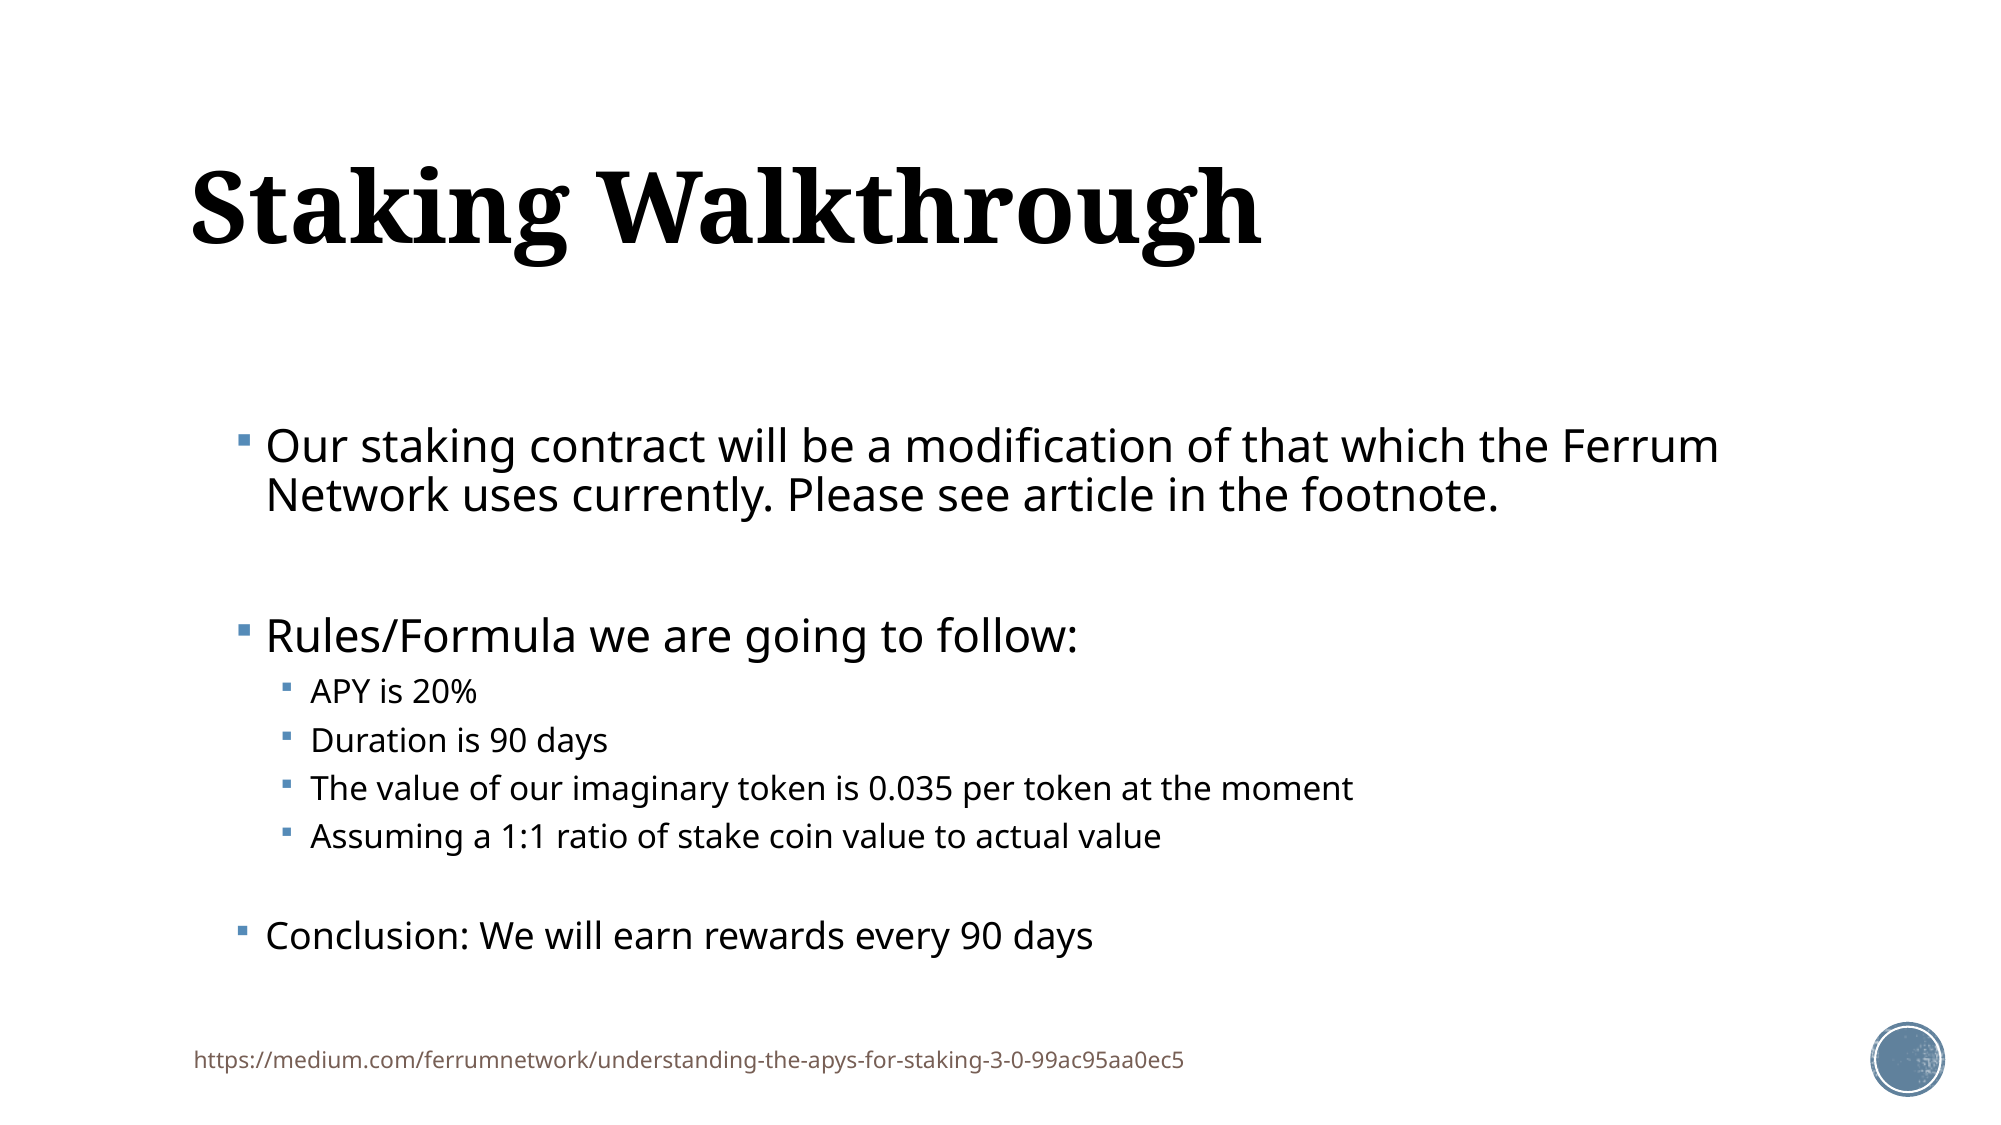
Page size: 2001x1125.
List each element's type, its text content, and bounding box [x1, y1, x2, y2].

title Staking Walkthrough [175, 79, 1826, 344]
list Our staking contract will be a modification of that which the Ferrum Network uses currently. Please see article in the footnote. Rules/Formula we are going to follow: APY is 20% Duration is 90 days The value of our imaginary token is 0.035 per token at the moment Assuming a 1:1 ratio of stake coin value to actual value Conclusion: We will earn rewards every 90 days [175, 348, 1826, 1013]
footer https://medium.com/ferrumnetwork/understanding-the-apys-for-staking-3-0-99ac95aa0ec5 [178, 1028, 1217, 1089]
